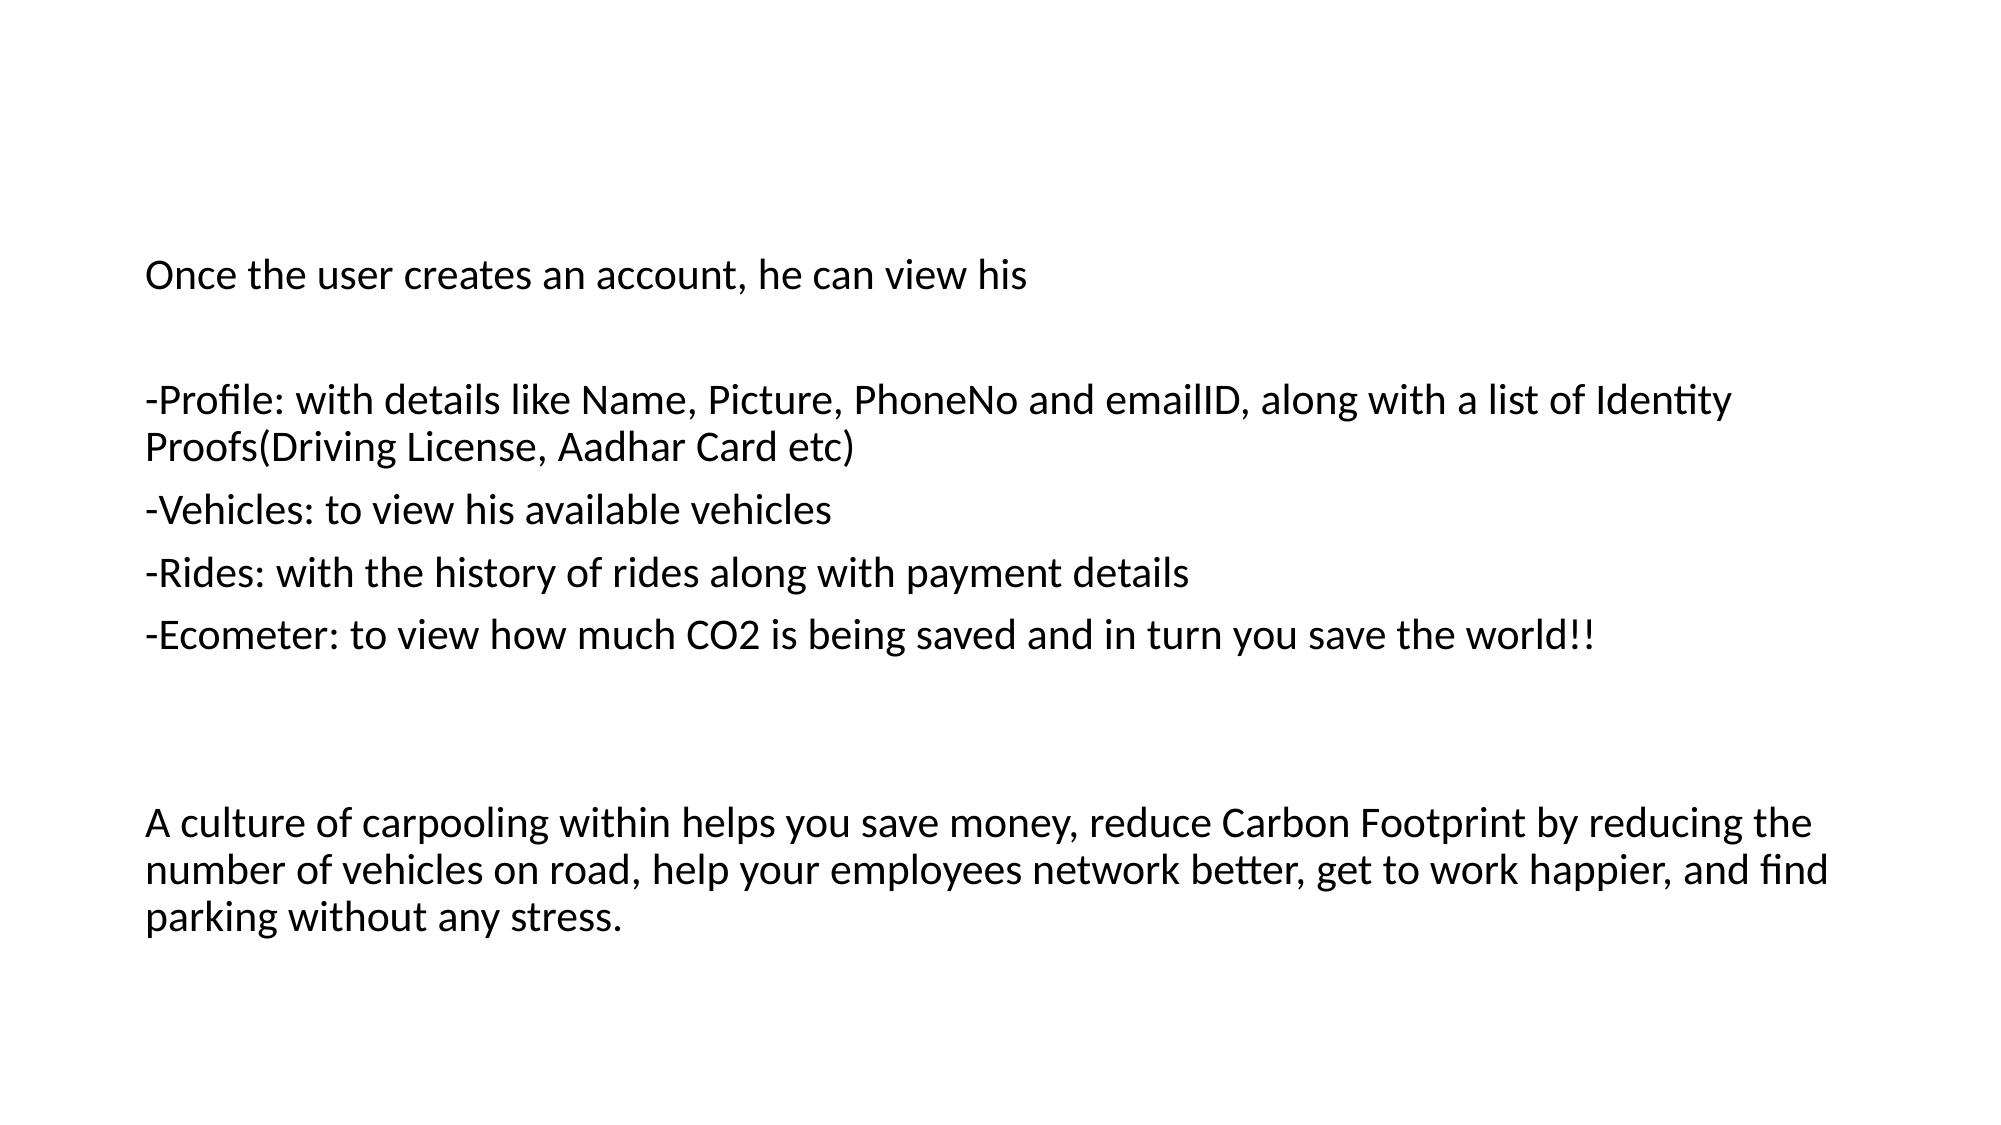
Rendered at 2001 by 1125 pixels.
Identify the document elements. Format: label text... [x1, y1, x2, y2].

list Once the user creates an account, he can view his -Profile: with details like Name, Picture, PhoneNo and emailID, along with a list of Identity Proofs(Driving License, Aadhar Card etc) -Vehicles: to view his available vehicles -Rides: with the history of rides along with payment details -Ecometer: to view how much CO2 is being saved and in turn you save the world!! A culture of carpooling within helps you save money, reduce Carbon Footprint by reducing the number of vehicles on road, help your employees network better, get to work happier, and find parking without any stress. [130, 244, 1856, 959]
